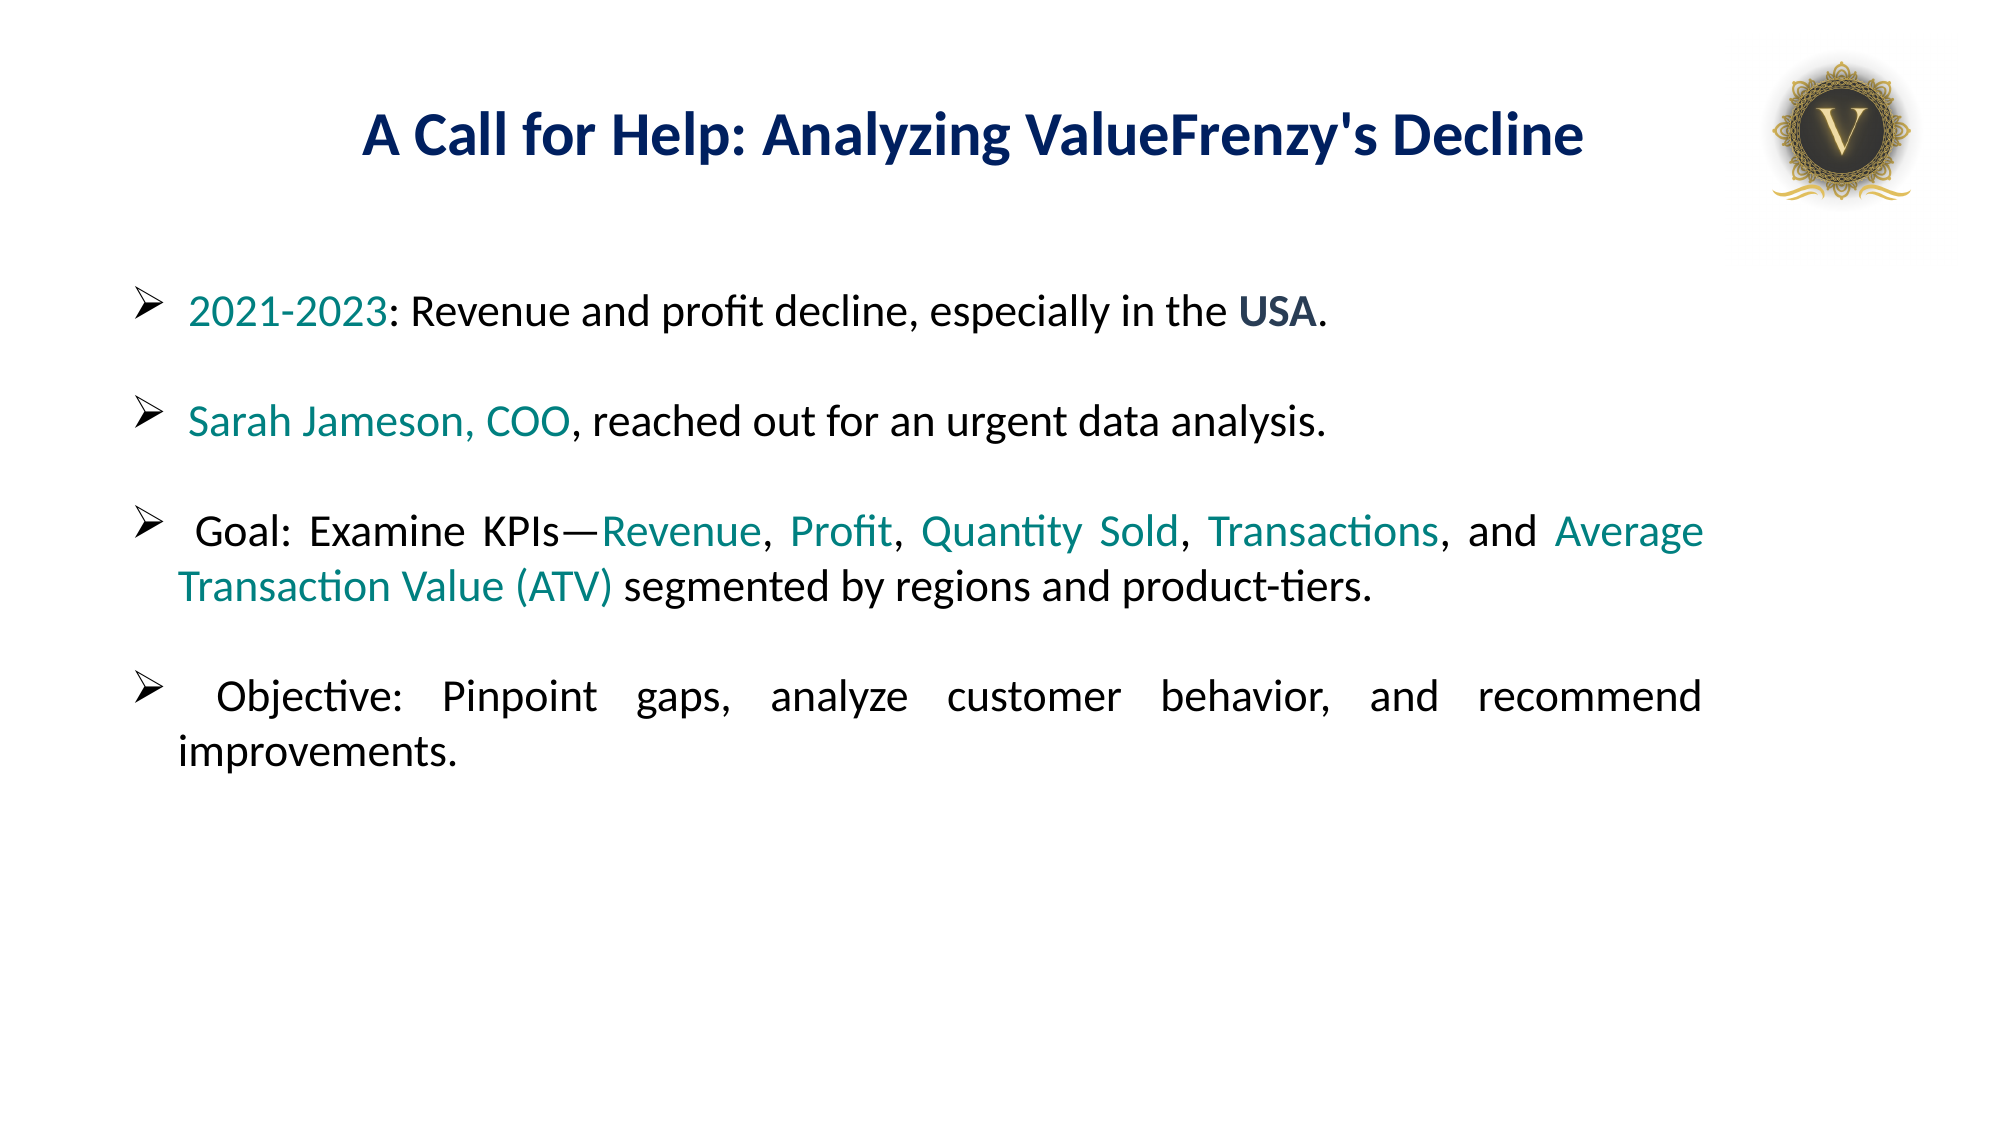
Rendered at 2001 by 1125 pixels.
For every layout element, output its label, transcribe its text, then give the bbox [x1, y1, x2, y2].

text_box 2021-2023: Revenue and profit decline, especially in the USA. Sarah Jameson, COO, reached out for an urgent data analysis. Goal: Examine KPIs—Revenue, Profit, Quantity Sold, Transactions, and Average Transaction Value (ATV) segmented by regions and product-tiers. Objective: Pinpoint gaps, analyze customer behavior, and recommend improvements. [116, 273, 1720, 783]
picture [1725, 33, 1958, 266]
text_box A Call for Help: Analyzing ValueFrenzy's Decline [347, 85, 1653, 176]
